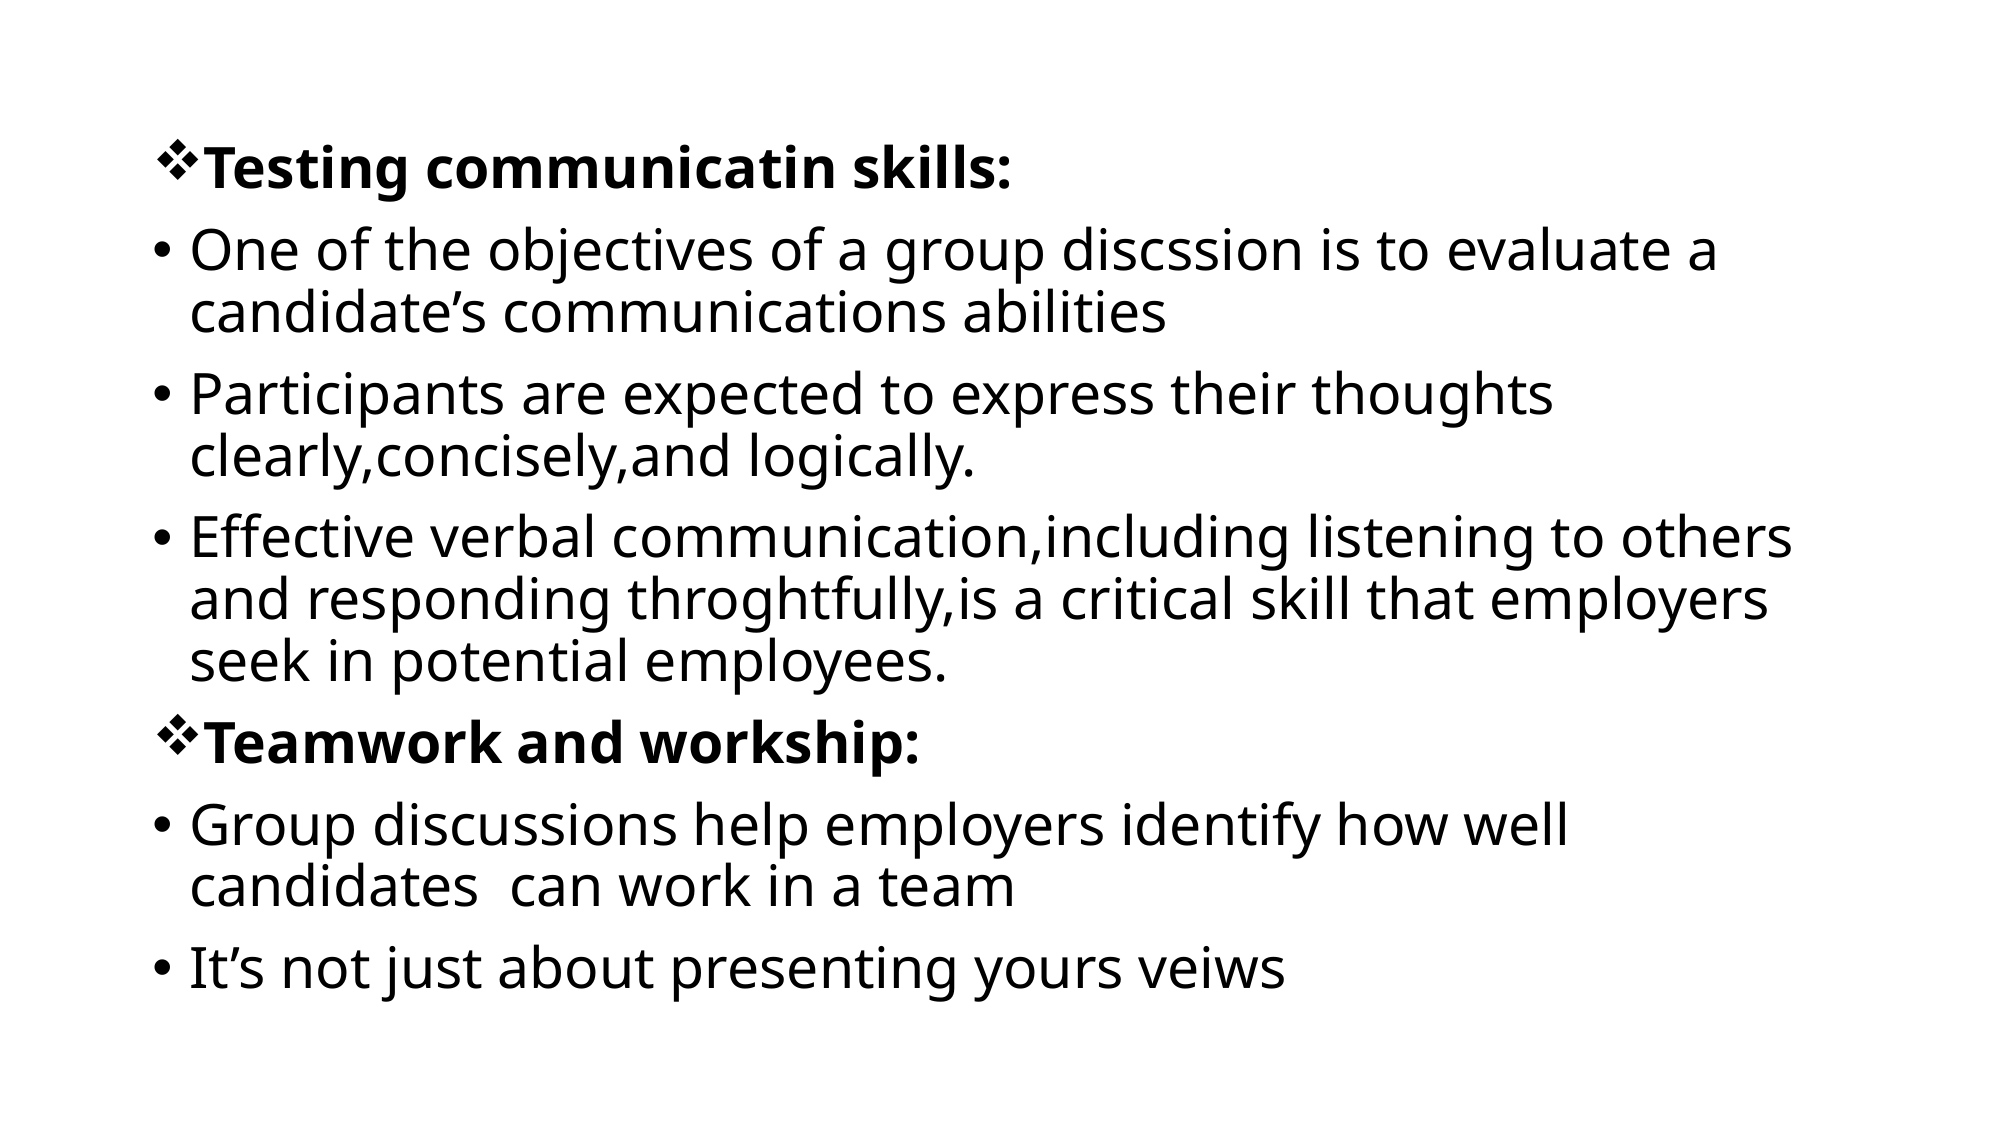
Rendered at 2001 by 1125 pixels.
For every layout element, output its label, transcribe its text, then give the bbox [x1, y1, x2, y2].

list Testing communicatin skills: One of the objectives of a group discssion is to evaluate a candidate’s communications abilities Participants are expected to express their thoughts clearly,concisely,and logically. Effective verbal communication,including listening to others and responding throghtfully,is a critical skill that employers seek in potential employees. Teamwork and workship: Group discussions help employers identify how well candidates can work in a team It’s not just about presenting yours veiws [137, 132, 1863, 1014]
